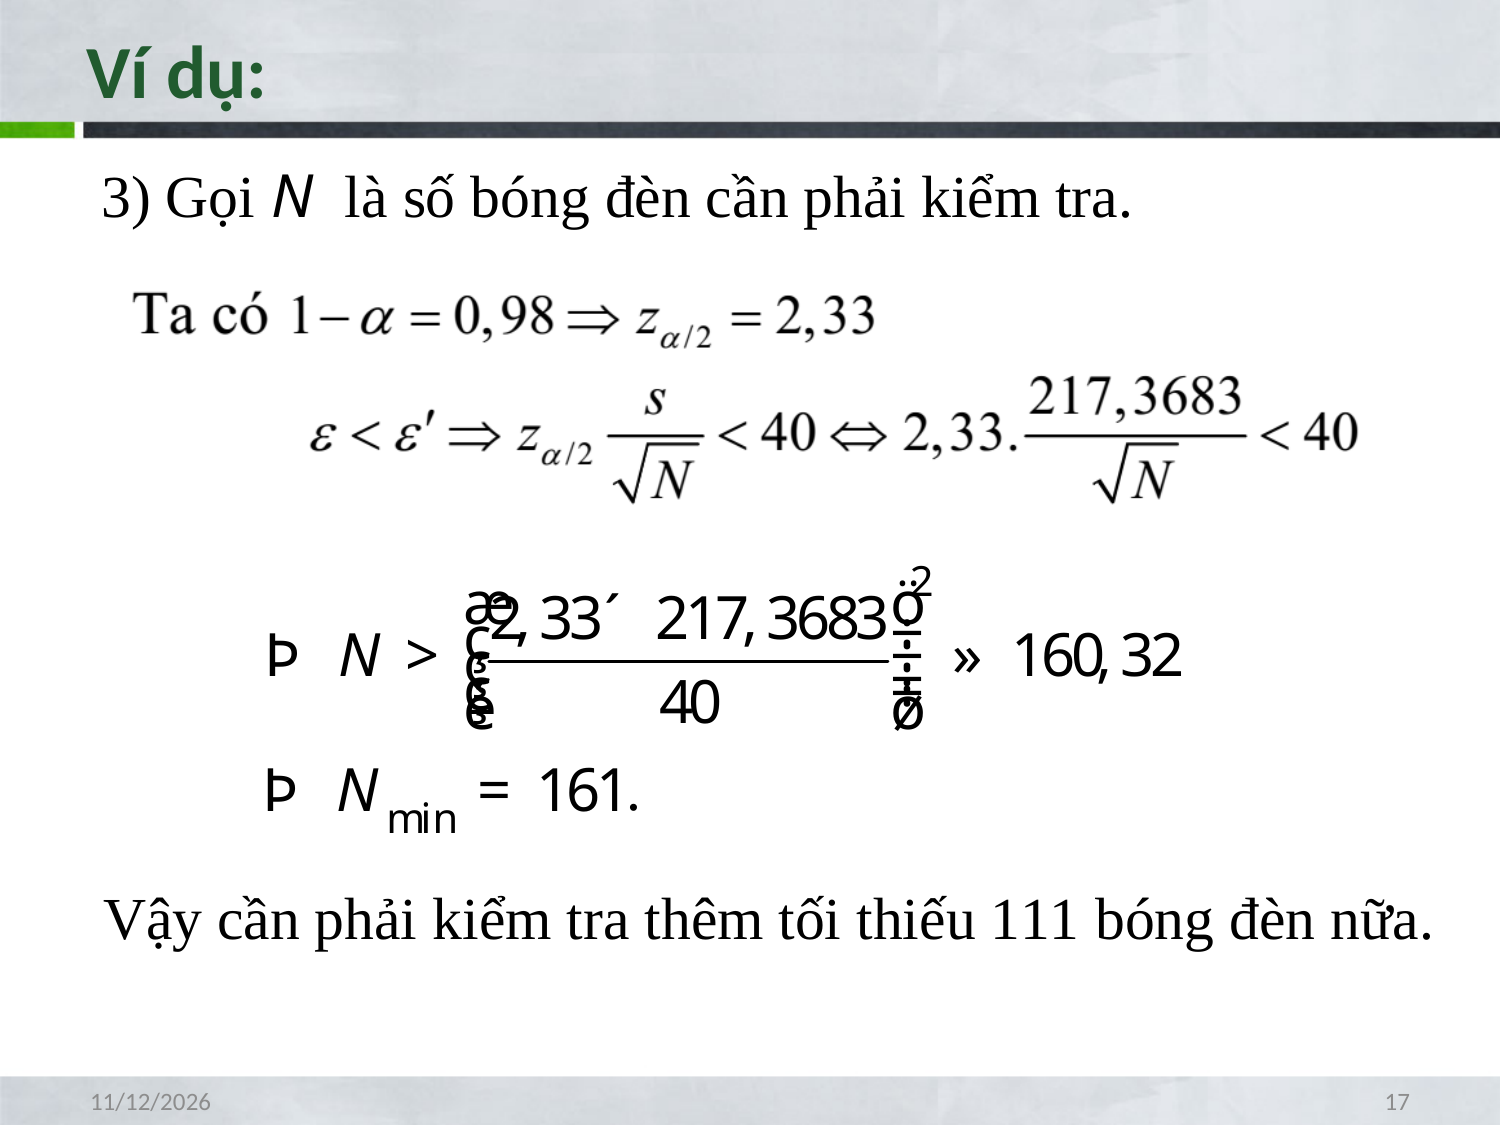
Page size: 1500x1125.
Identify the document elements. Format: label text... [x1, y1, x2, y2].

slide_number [75, 1074, 425, 1125]
picture [0, 0, 1500, 1125]
title Ví dụ: [71, 12, 1450, 125]
slide_number 17 [1074, 1074, 1425, 1125]
